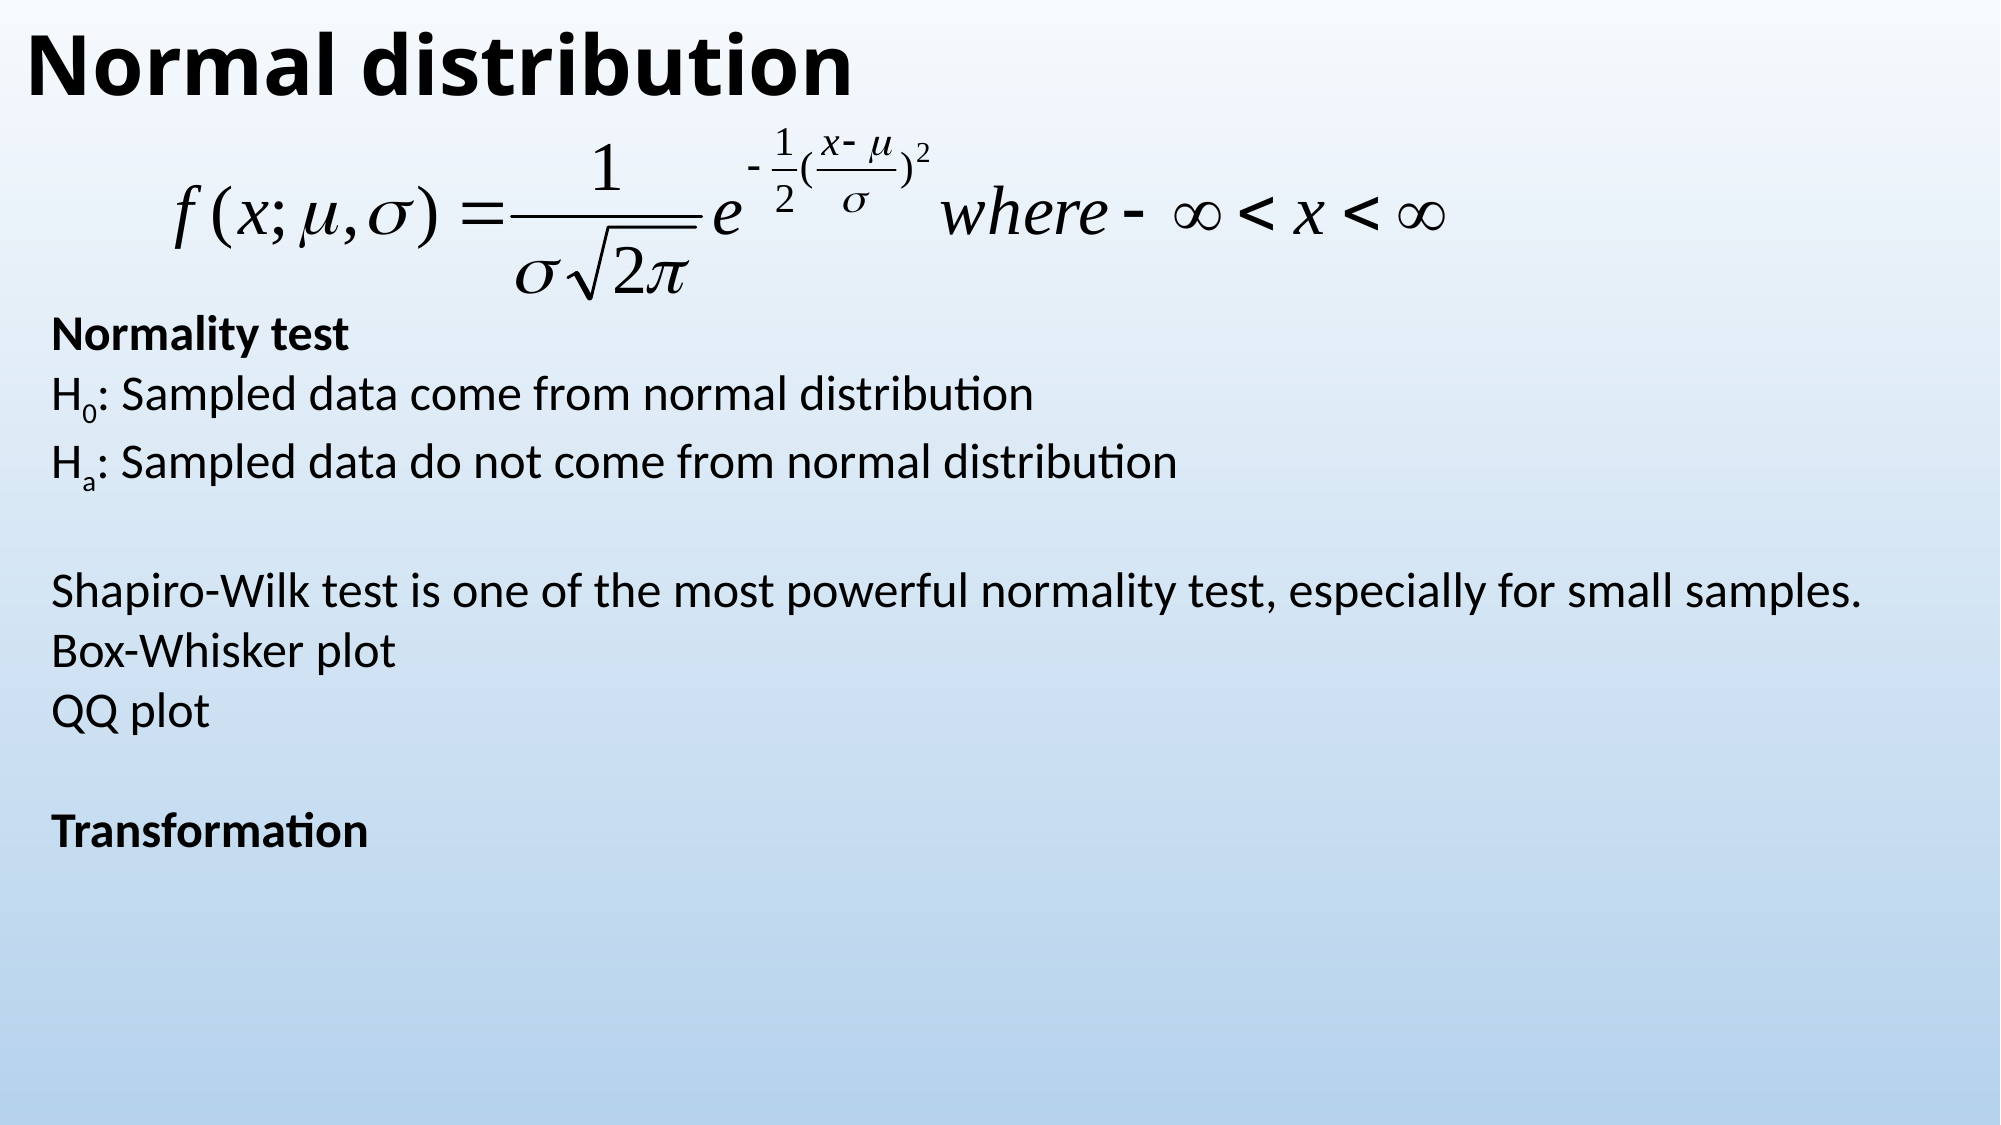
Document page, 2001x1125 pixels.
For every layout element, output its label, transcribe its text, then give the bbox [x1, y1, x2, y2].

title Normal distribution [9, 0, 975, 145]
text_box Normality test H0: Sampled data come from normal distribution Ha: Sampled data do not come from normal distribution Shapiro-Wilk test is one of the most powerful normality test, especially for small samples. Box-Whisker plot QQ plot Transformation [36, 293, 1914, 865]
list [150, 112, 1460, 316]
